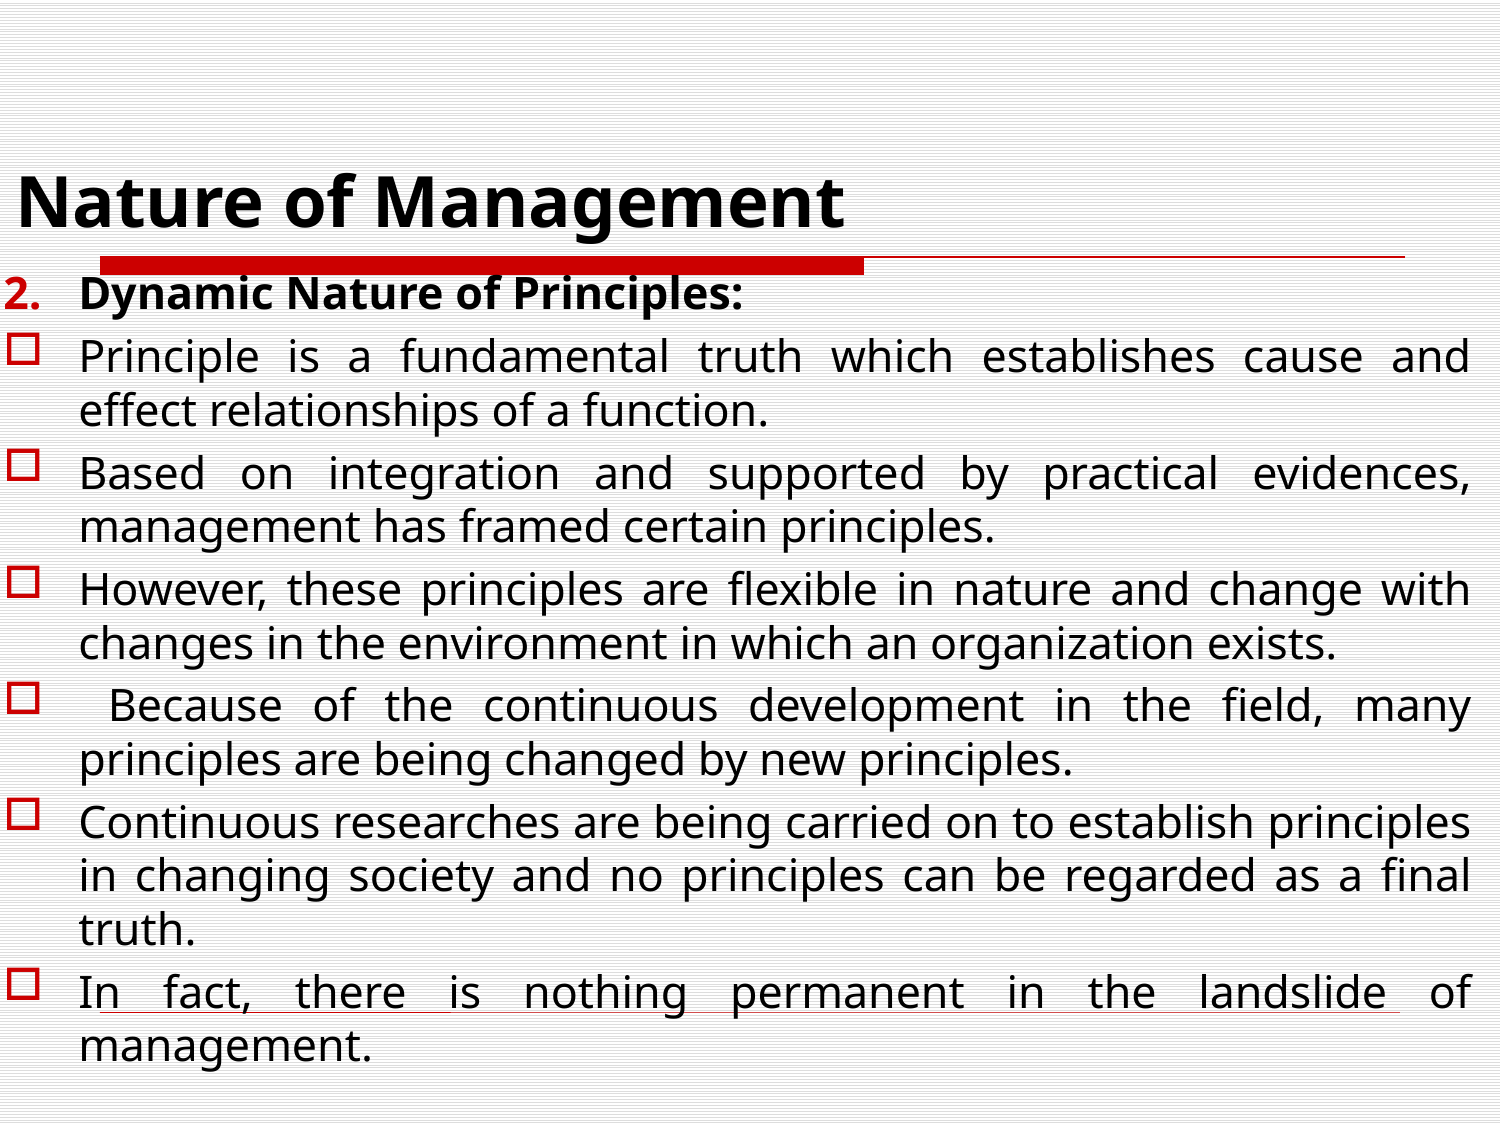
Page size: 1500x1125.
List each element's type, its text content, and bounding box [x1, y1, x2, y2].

title Nature of Management [0, 49, 1500, 250]
list Dynamic Nature of Principles: Principle is a fundamental truth which establishes cause and effect relationships of a function. Based on integration and supported by practical evidences, management has framed certain principles. However, these principles are flexible in nature and change with changes in the environment in which an organization exists. Because of the continuous development in the field, many principles are being changed by new principles. Continuous researches are being carried on to establish principles in changing society and no principles can be regarded as a final truth. In fact, there is nothing permanent in the landslide of management. [0, 257, 1489, 1020]
